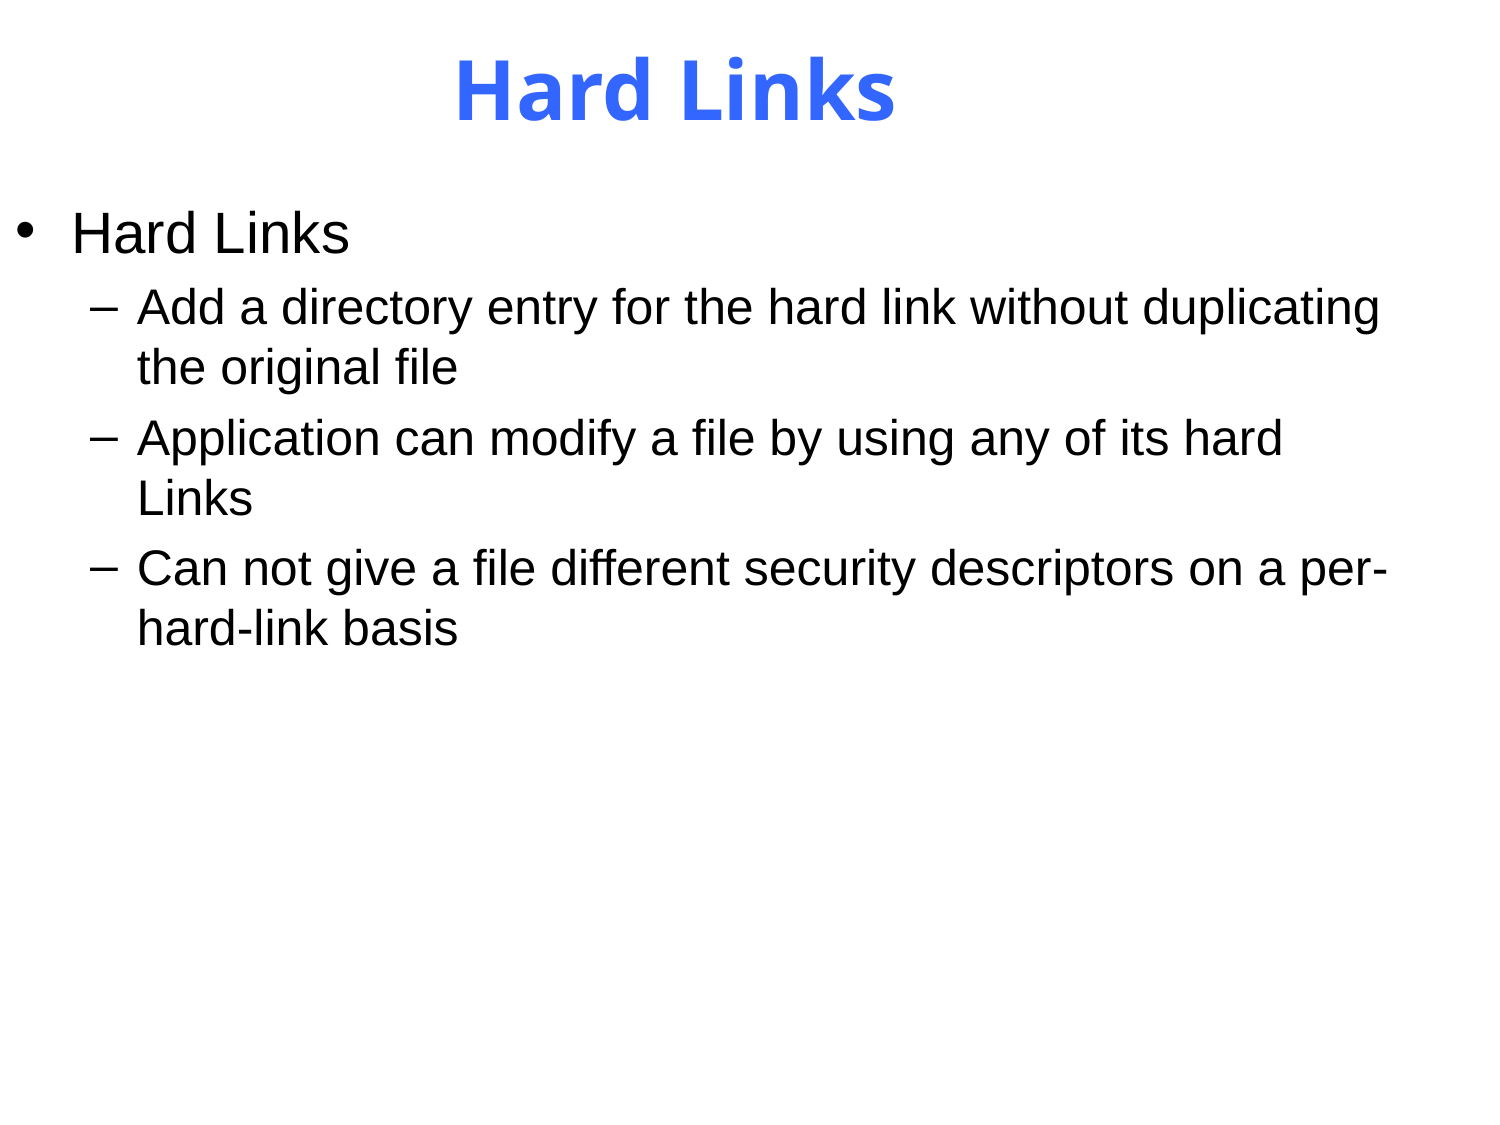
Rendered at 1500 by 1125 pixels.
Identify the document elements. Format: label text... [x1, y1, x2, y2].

title Hard Links [0, 21, 1350, 153]
list Hard Links Add a directory entry for the hard link without duplicating the original file Application can modify a file by using any of its hard Links Can not give a file different security descriptors on a per-hard-link basis [0, 187, 1430, 1088]
